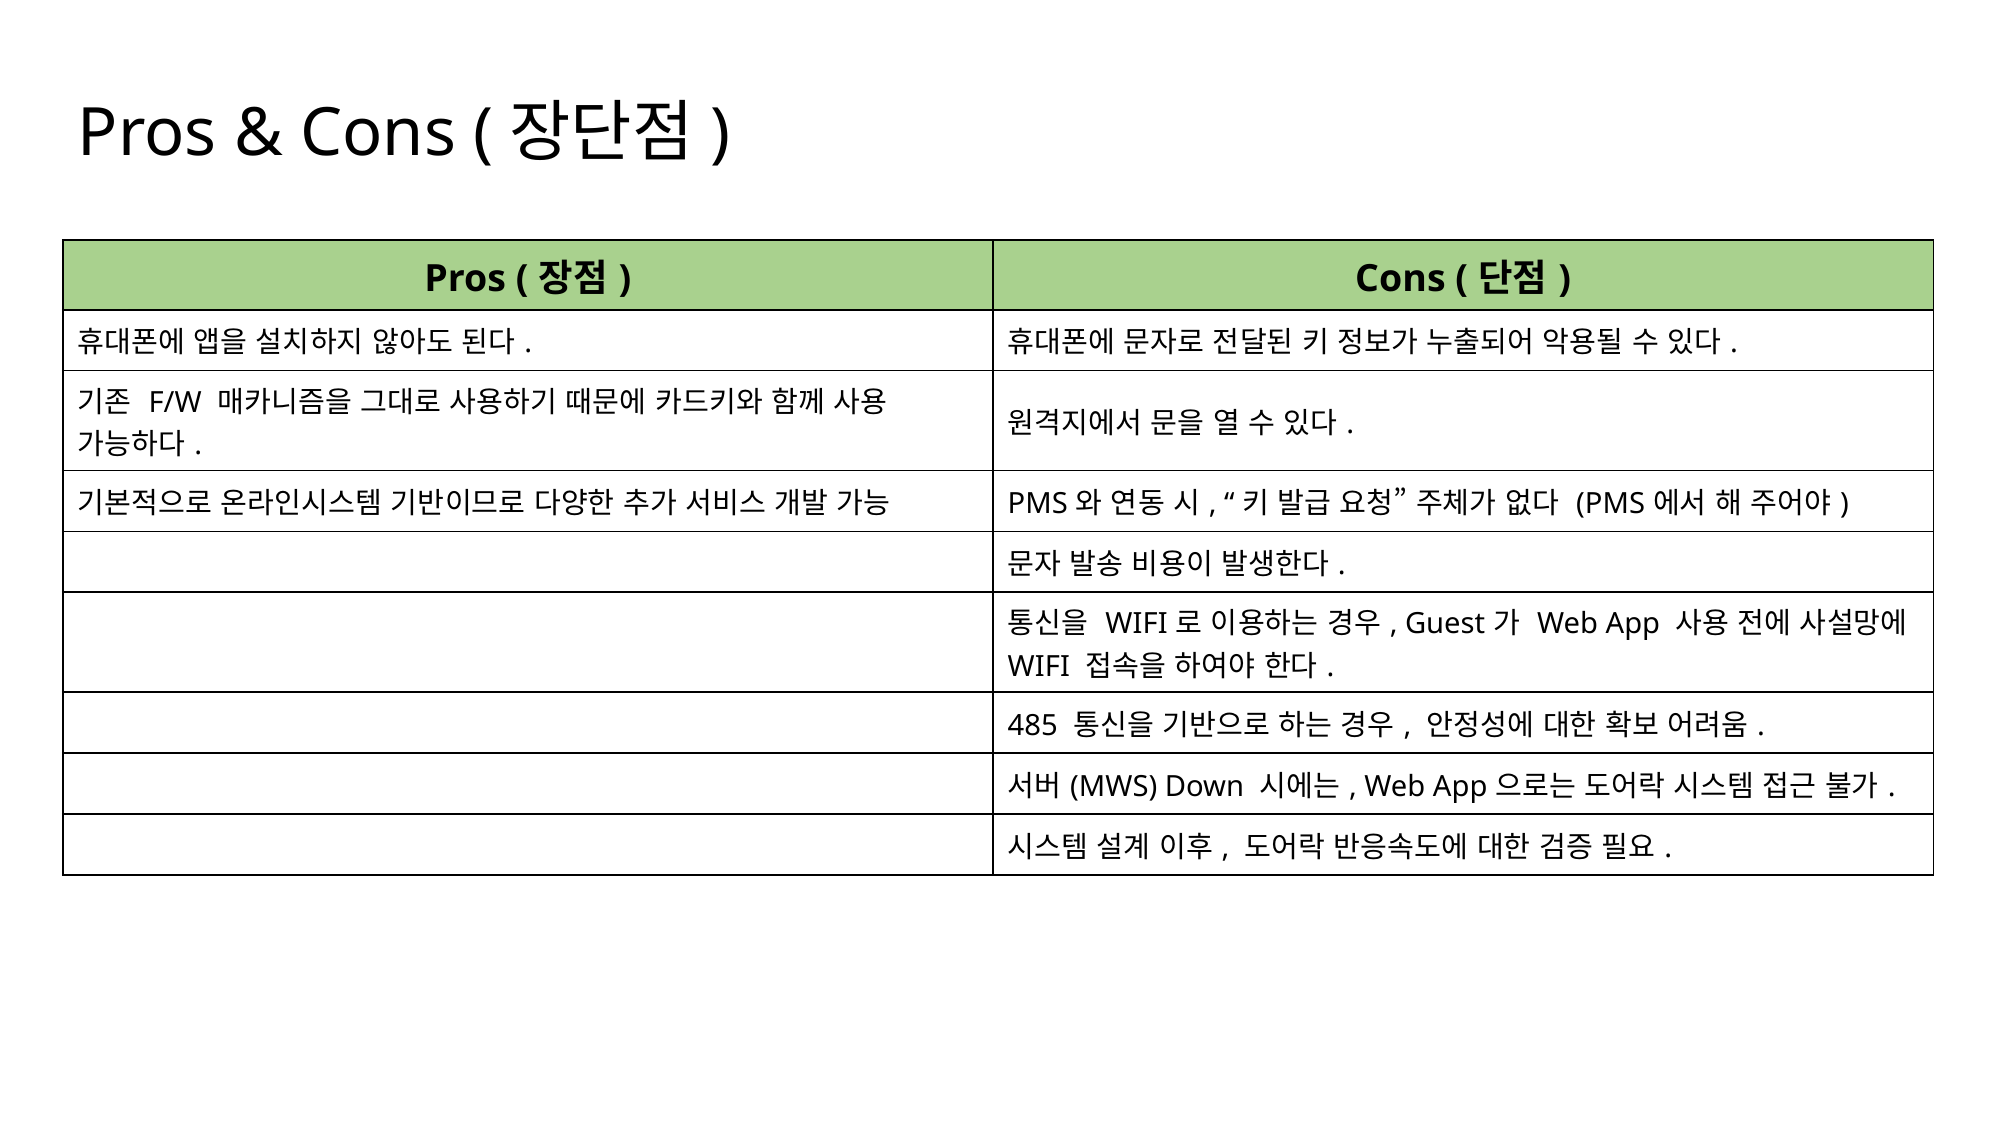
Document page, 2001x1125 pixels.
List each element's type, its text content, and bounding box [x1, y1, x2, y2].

table_header Cons (단점) [994, 241, 1933, 309]
title Pros & Cons (장단점) [62, 59, 1944, 208]
table_cell PMS와 연동 시, “키 발급 요청” 주체가 없다 (PMS에서 해 주어야) [994, 471, 1933, 531]
table_cell 통신을 WIFI로 이용하는 경우, Guest가 Web App 사용 전에 사설망에 WIFI 접속을 하여야 한다. [994, 593, 1933, 691]
table_cell 원격지에서 문을 열 수 있다. [994, 371, 1933, 470]
table_cell 문자 발송 비용이 발생한다. [994, 532, 1933, 591]
table_cell 서버(MWS) Down 시에는, Web App으로는 도어락 시스템 접근 불가. [994, 754, 1933, 813]
table_cell [64, 815, 992, 874]
table_cell 485 통신을 기반으로 하는 경우, 안정성에 대한 확보 어려움. [994, 693, 1933, 752]
table_header Pros (장점) [64, 241, 992, 309]
table_cell 휴대폰에 앱을 설치하지 않아도 된다. [64, 311, 992, 370]
table_cell 기존 F/W 매카니즘을 그대로 사용하기 때문에 카드키와 함께 사용 가능하다. [64, 371, 992, 470]
table_cell [64, 693, 992, 752]
table_cell [64, 754, 992, 813]
table_cell 시스템 설계 이후, 도어락 반응속도에 대한 검증 필요. [994, 815, 1933, 874]
table_cell [64, 593, 992, 691]
table_cell 기본적으로 온라인시스템 기반이므로 다양한 추가 서비스 개발 가능 [64, 471, 992, 531]
table_cell 휴대폰에 문자로 전달된 키 정보가 누출되어 악용될 수 있다. [994, 311, 1933, 370]
table_cell [64, 532, 992, 591]
